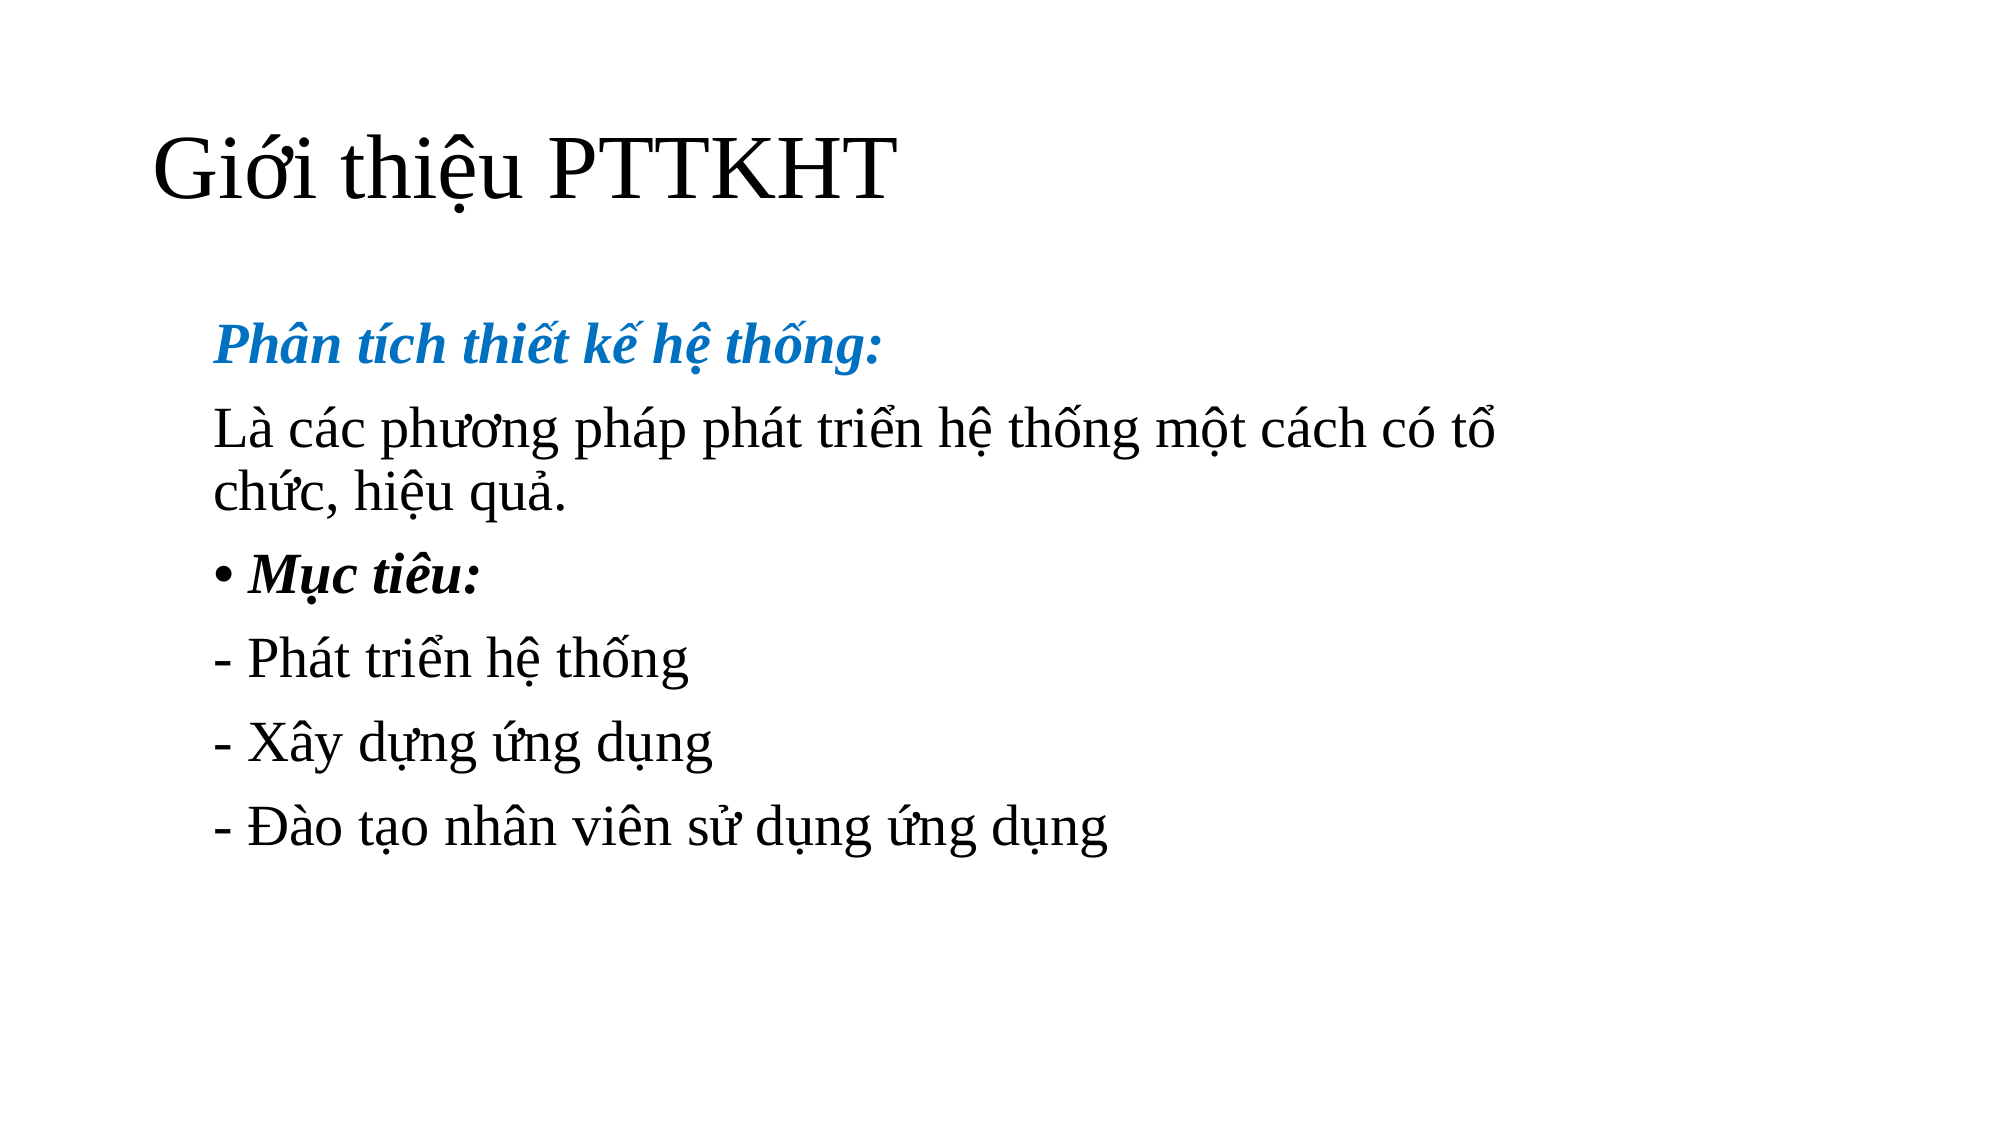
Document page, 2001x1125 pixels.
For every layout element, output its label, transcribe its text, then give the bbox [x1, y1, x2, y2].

list Phân tích thiết kế hệ thống: Là các phương pháp phát triển hệ thống một cách có tổ chức, hiệu quả. • Mục tiêu: - Phát triển hệ thống - Xây dựng ứng dụng - Đào tạo nhân viên sử dụng ứng dụng [198, 305, 1623, 973]
title Giới thiệu PTTKHT [137, 59, 1863, 278]
